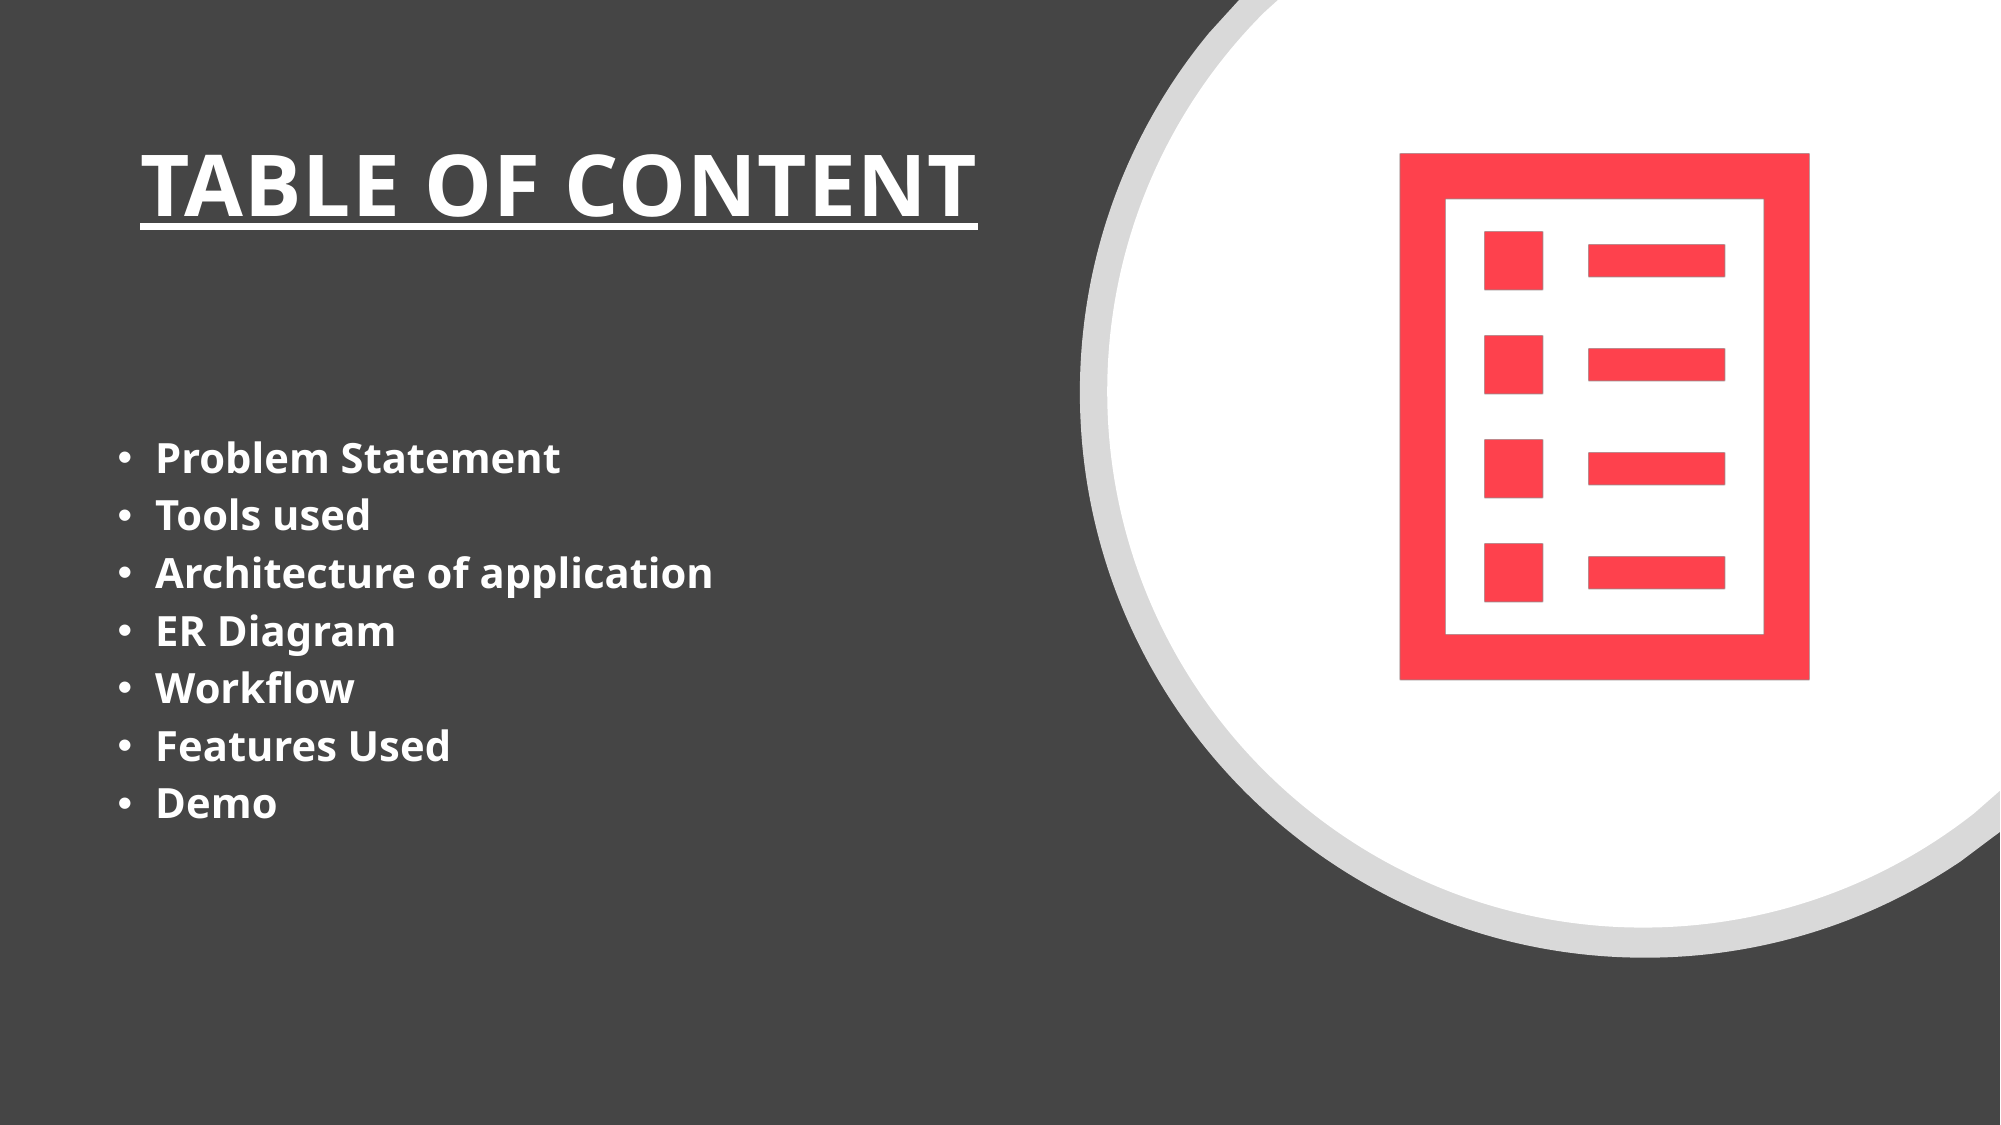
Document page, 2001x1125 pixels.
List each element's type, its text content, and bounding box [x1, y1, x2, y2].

text_box [1078, 0, 2000, 959]
text_box Problem Statement Tools used Architecture of application ER Diagram Workflow Features Used Demo [83, 367, 1083, 1005]
picture [1293, 105, 1917, 729]
title TABLE OF CONTENT [125, 131, 997, 350]
text_box [1106, 0, 2000, 929]
